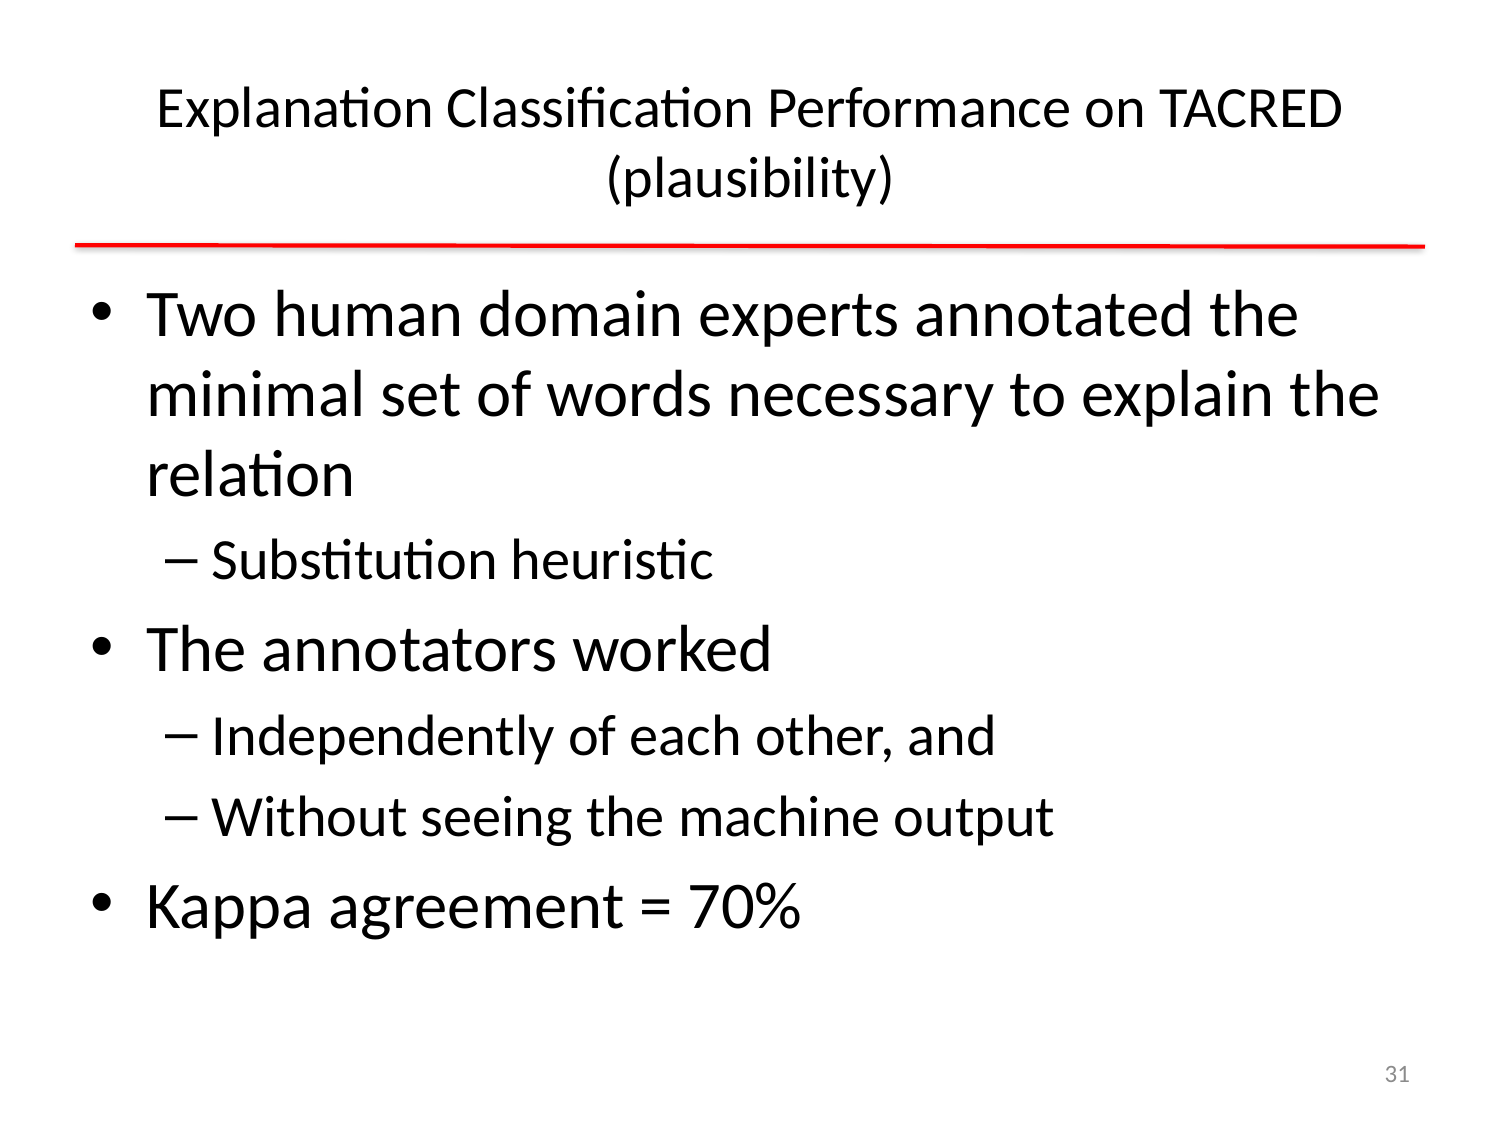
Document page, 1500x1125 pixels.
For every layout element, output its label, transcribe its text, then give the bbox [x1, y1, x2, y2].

title Explanation Classification Performance on TACRED (plausibility) [75, 45, 1425, 233]
slide_number 31 [1074, 1042, 1425, 1103]
list Two human domain experts annotated the minimal set of words necessary to explain the relation Substitution heuristic The annotators worked Independently of each other, and Without seeing the machine output Kappa agreement = 70% [75, 262, 1425, 1005]
